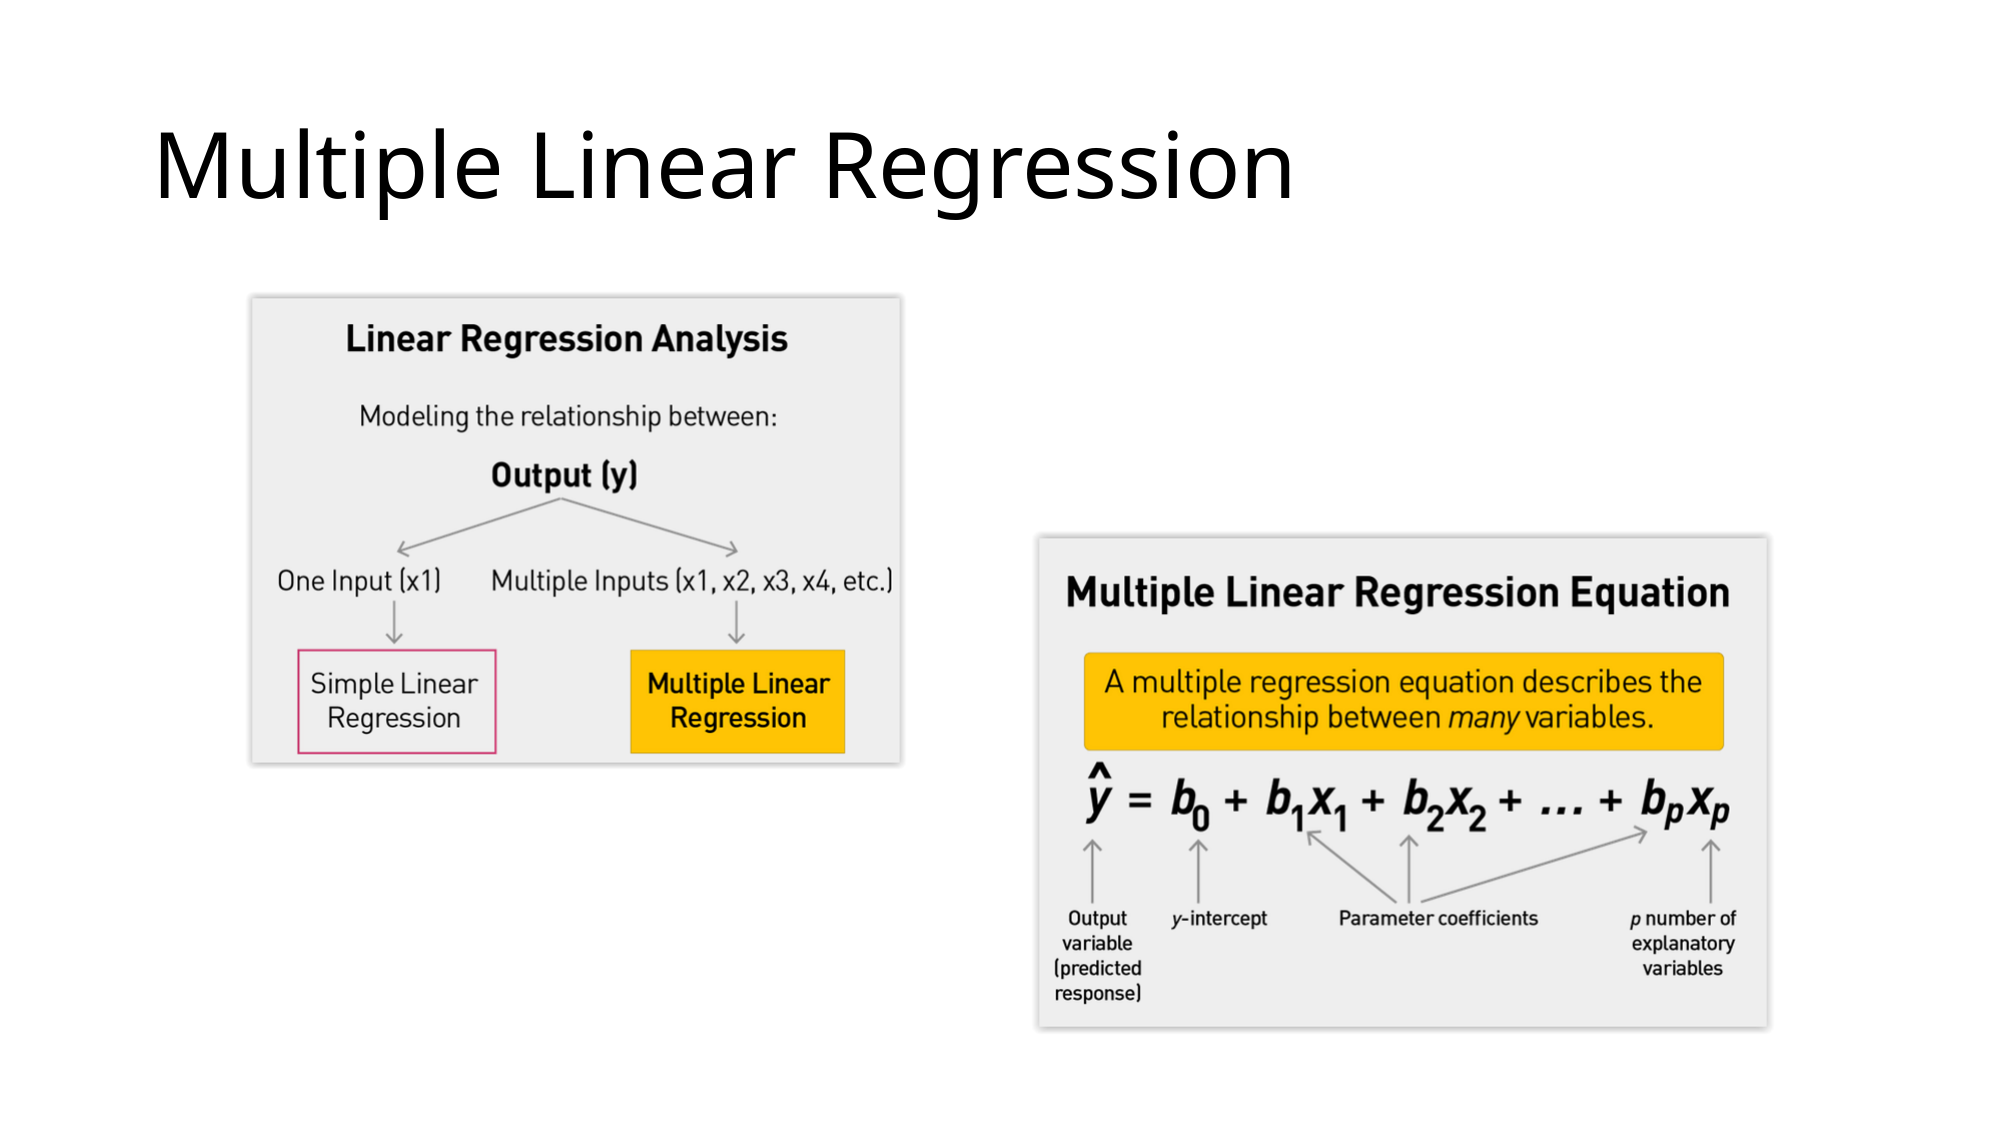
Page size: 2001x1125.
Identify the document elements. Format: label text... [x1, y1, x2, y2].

picture [1030, 529, 1775, 1035]
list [244, 290, 907, 770]
title Multiple Linear Regression [137, 59, 1863, 278]
